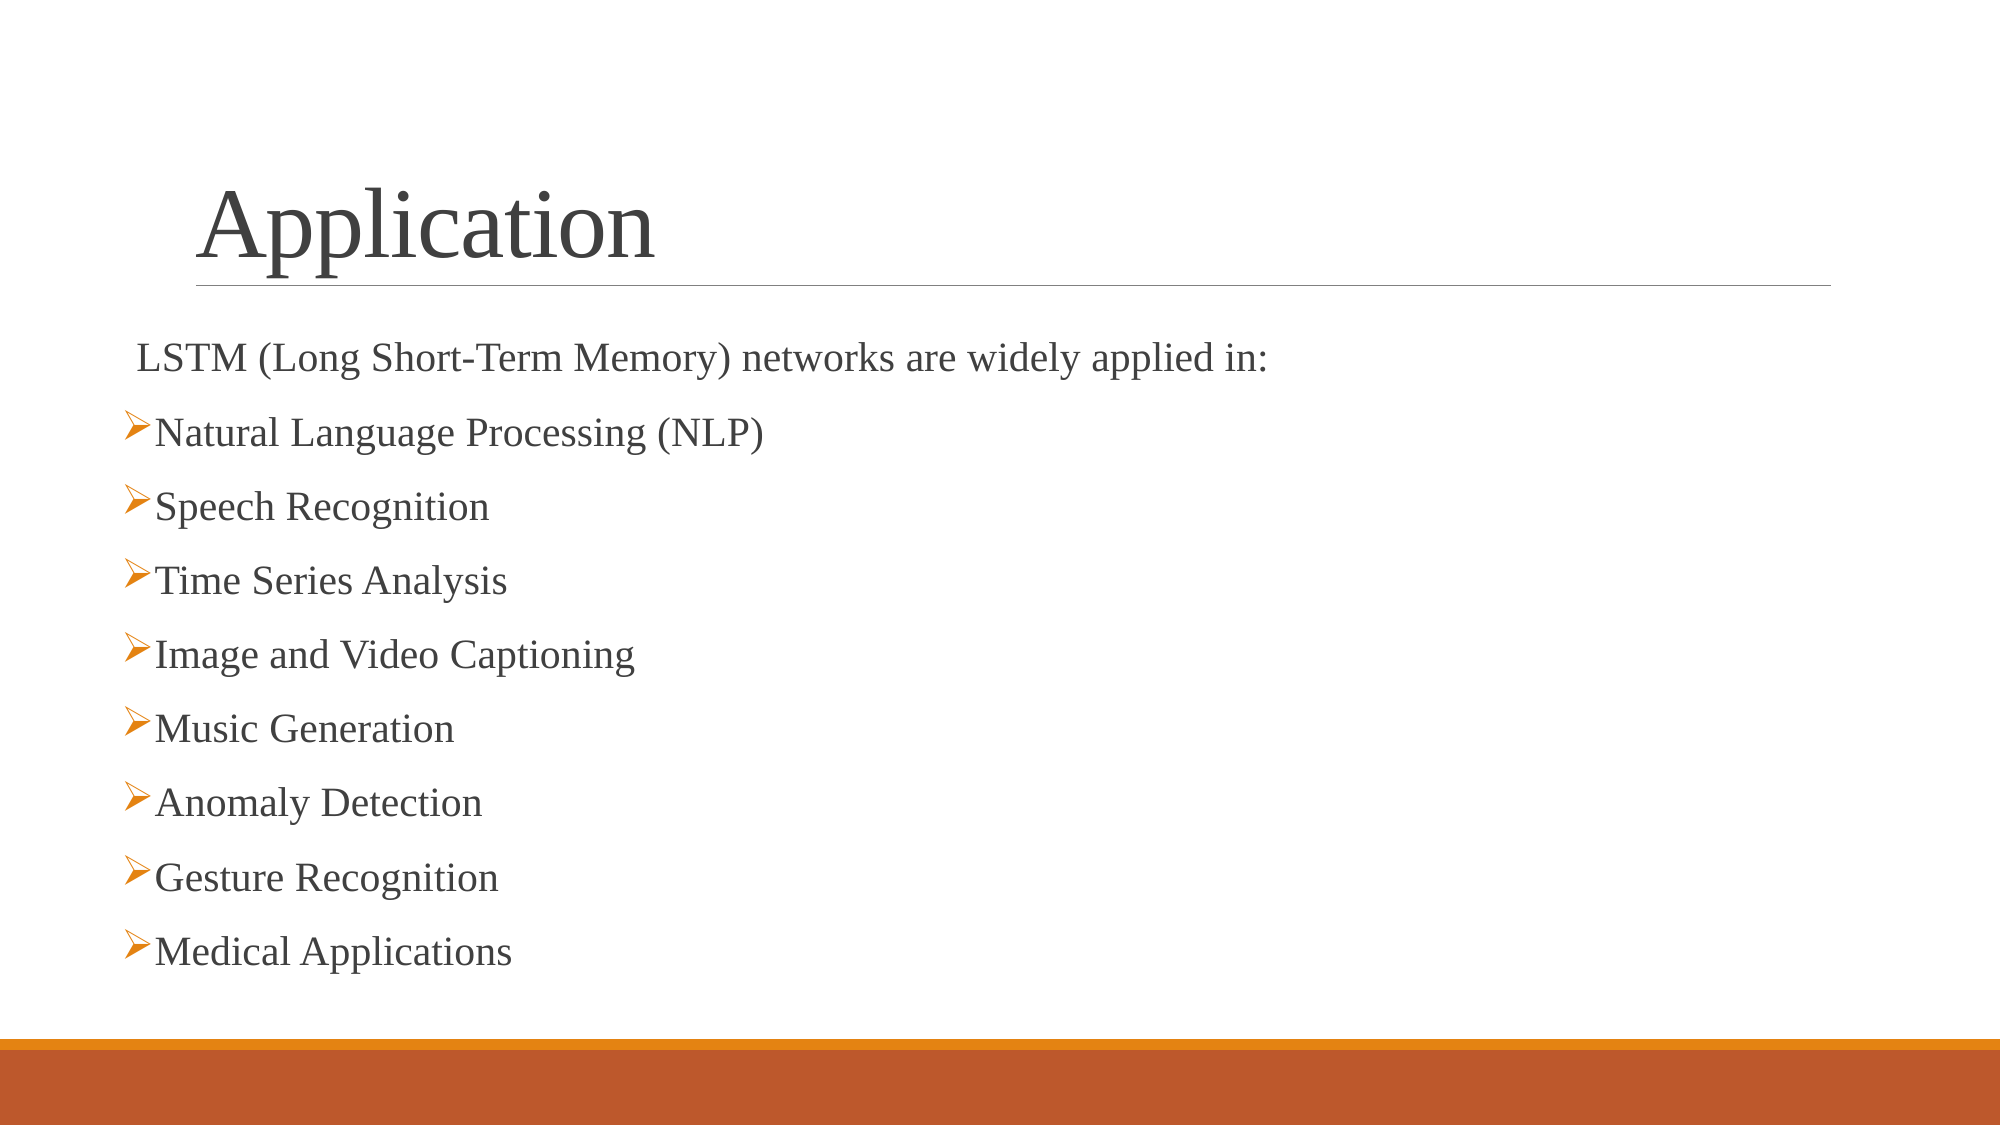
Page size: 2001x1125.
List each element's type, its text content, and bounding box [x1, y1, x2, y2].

list LSTM (Long Short-Term Memory) networks are widely applied in: Natural Language Processing (NLP) Speech Recognition Time Series Analysis Image and Video Captioning Music Generation Anomaly Detection Gesture Recognition Medical Applications [121, 328, 1772, 989]
title Application [180, 47, 1830, 285]
